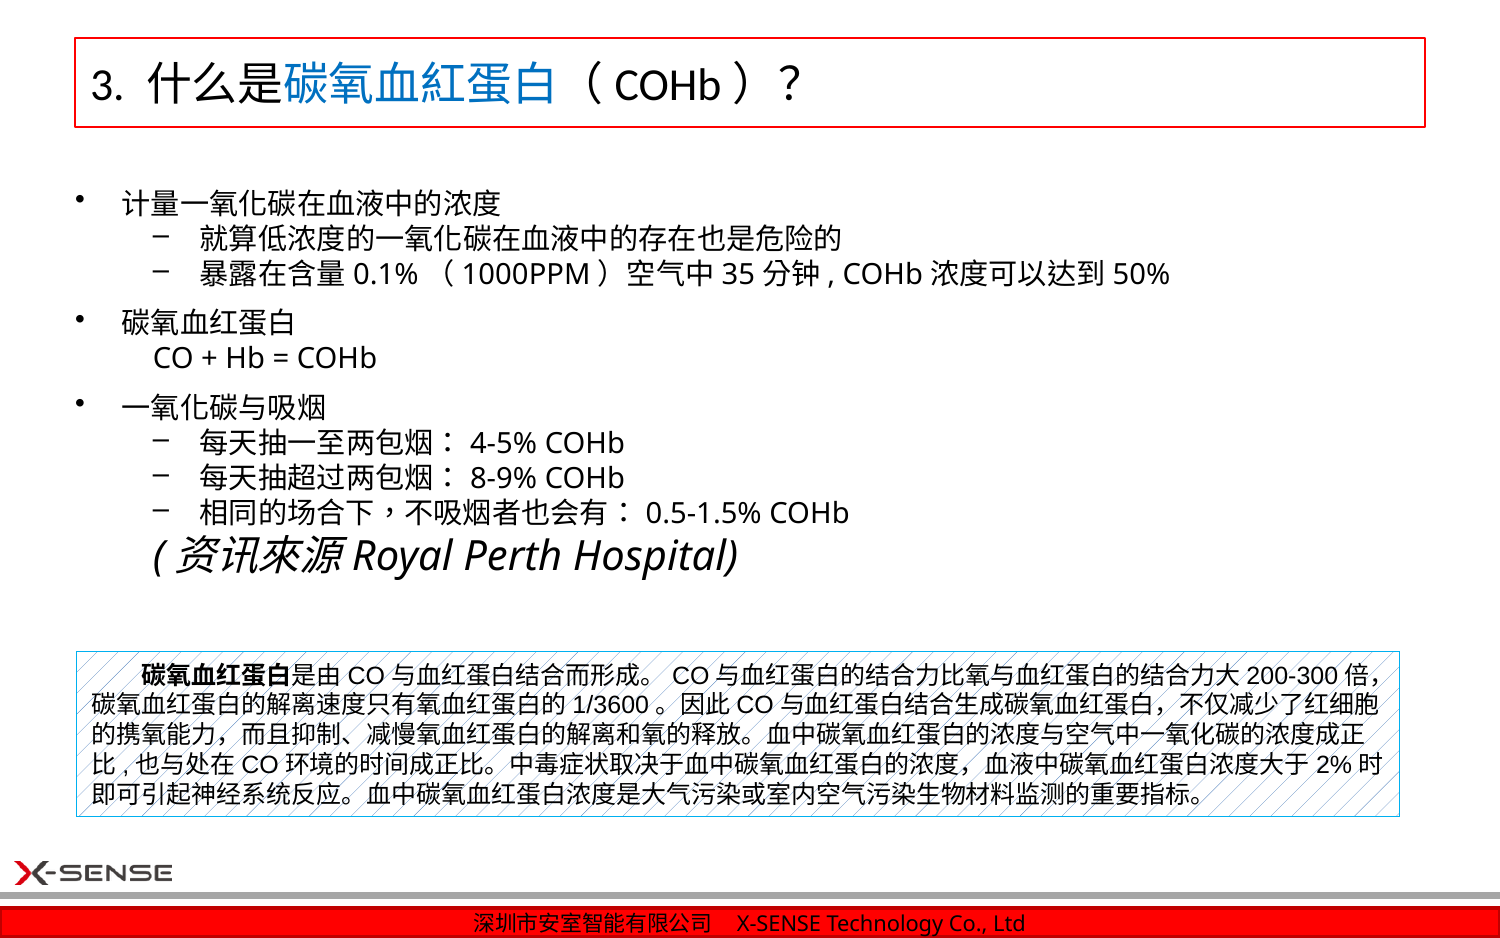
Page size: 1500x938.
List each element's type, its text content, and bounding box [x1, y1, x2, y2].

title 3. 什么是碳氧血紅蛋白（COHb）？ [74, 37, 1426, 128]
text_box 计量一氧化碳在血液中的浓度 就算低浓度的一氧化碳在血液中的存在也是危险的 暴露在含量0.1%（1000PPM）空气中35分钟, COHb浓度可以达到50% 碳氧血红蛋白 CO + Hb = COHb 一氧化碳与吸烟 每天抽一至两包烟：4-5% COHb 每天抽超过两包烟：8-9% COHb 相同的场合下，不吸烟者也会有：0.5-1.5% COHb (资讯來源Royal Perth Hospital) [75, 185, 1434, 580]
text_box 碳氧血红蛋白是由CO与血红蛋白结合而形成。CO与血红蛋白的结合力比氧与血红蛋白的结合力大200-300倍，碳氧血红蛋白的解离速度只有氧血红蛋白的1/3600。因此CO与血红蛋白结合生成碳氧血红蛋白，不仅减少了红细胞的携氧能力，而且抑制、减慢氧血红蛋白的解离和氧的释放。血中碳氧血红蛋白的浓度与空气中一氧化碳的浓度成正比,也与处在CO环境的时间成正比。中毒症状取决于血中碳氧血红蛋白的浓度，血液中碳氧血红蛋白浓度大于2%时即可引起神经系统反应。血中碳氧血红蛋白浓度是大气污染或室内空气污染生物材料监测的重要指标。 [76, 651, 1400, 817]
picture [11, 857, 176, 886]
